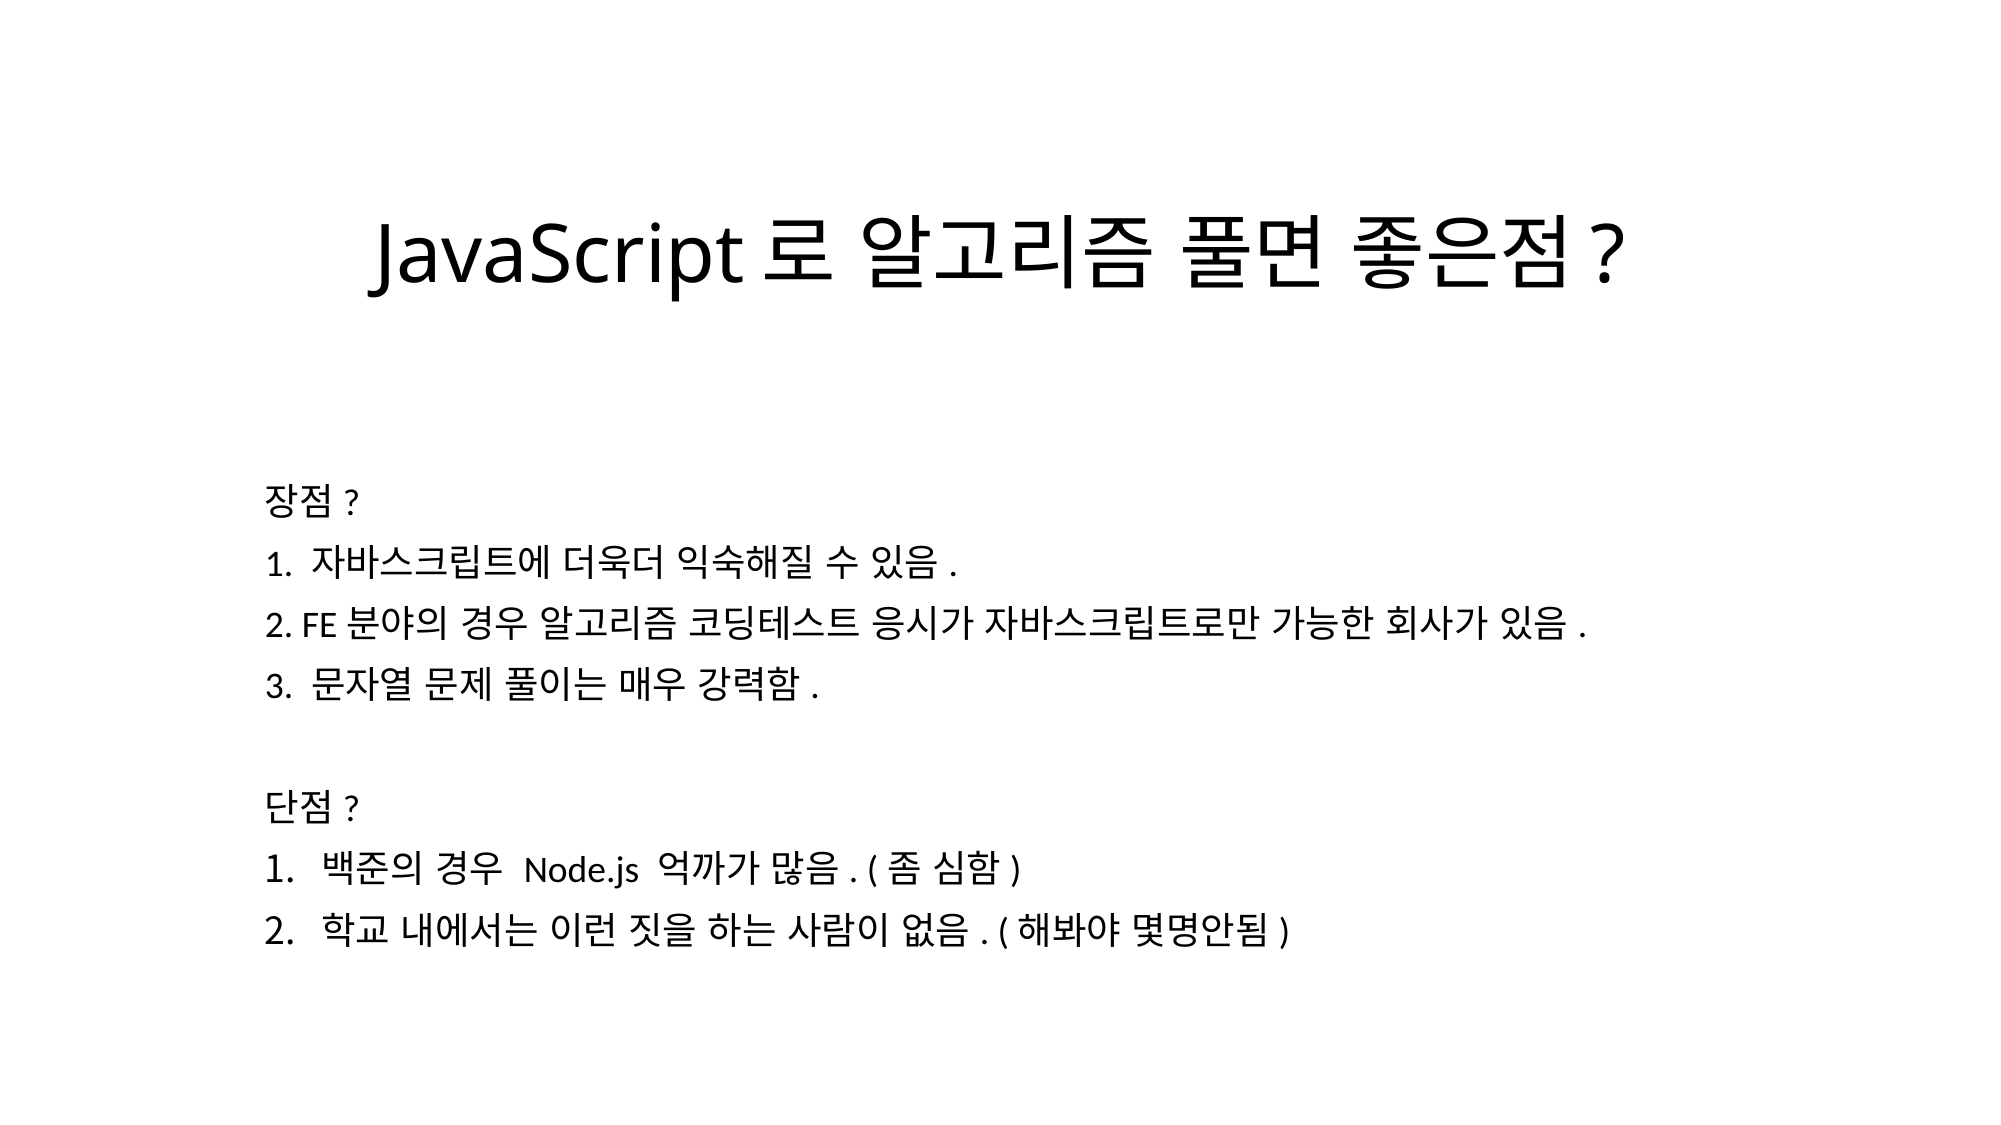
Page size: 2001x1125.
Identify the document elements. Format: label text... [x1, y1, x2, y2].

title JavaScript로 알고리즘 풀면 좋은점? [249, 149, 1750, 308]
subtitle 장점? 1. 자바스크립트에 더욱더 익숙해질 수 있음. 2. FE분야의 경우 알고리즘 코딩테스트 응시가 자바스크립트로만 가능한 회사가 있음. 3. 문자열 문제 풀이는 매우 강력함. 단점? 백준의 경우 Node.js 억까가 많음. (좀 심함) 학교 내에서는 이런 짓을 하는 사람이 없음. (해봐야 몇명안됨) [249, 475, 1750, 965]
